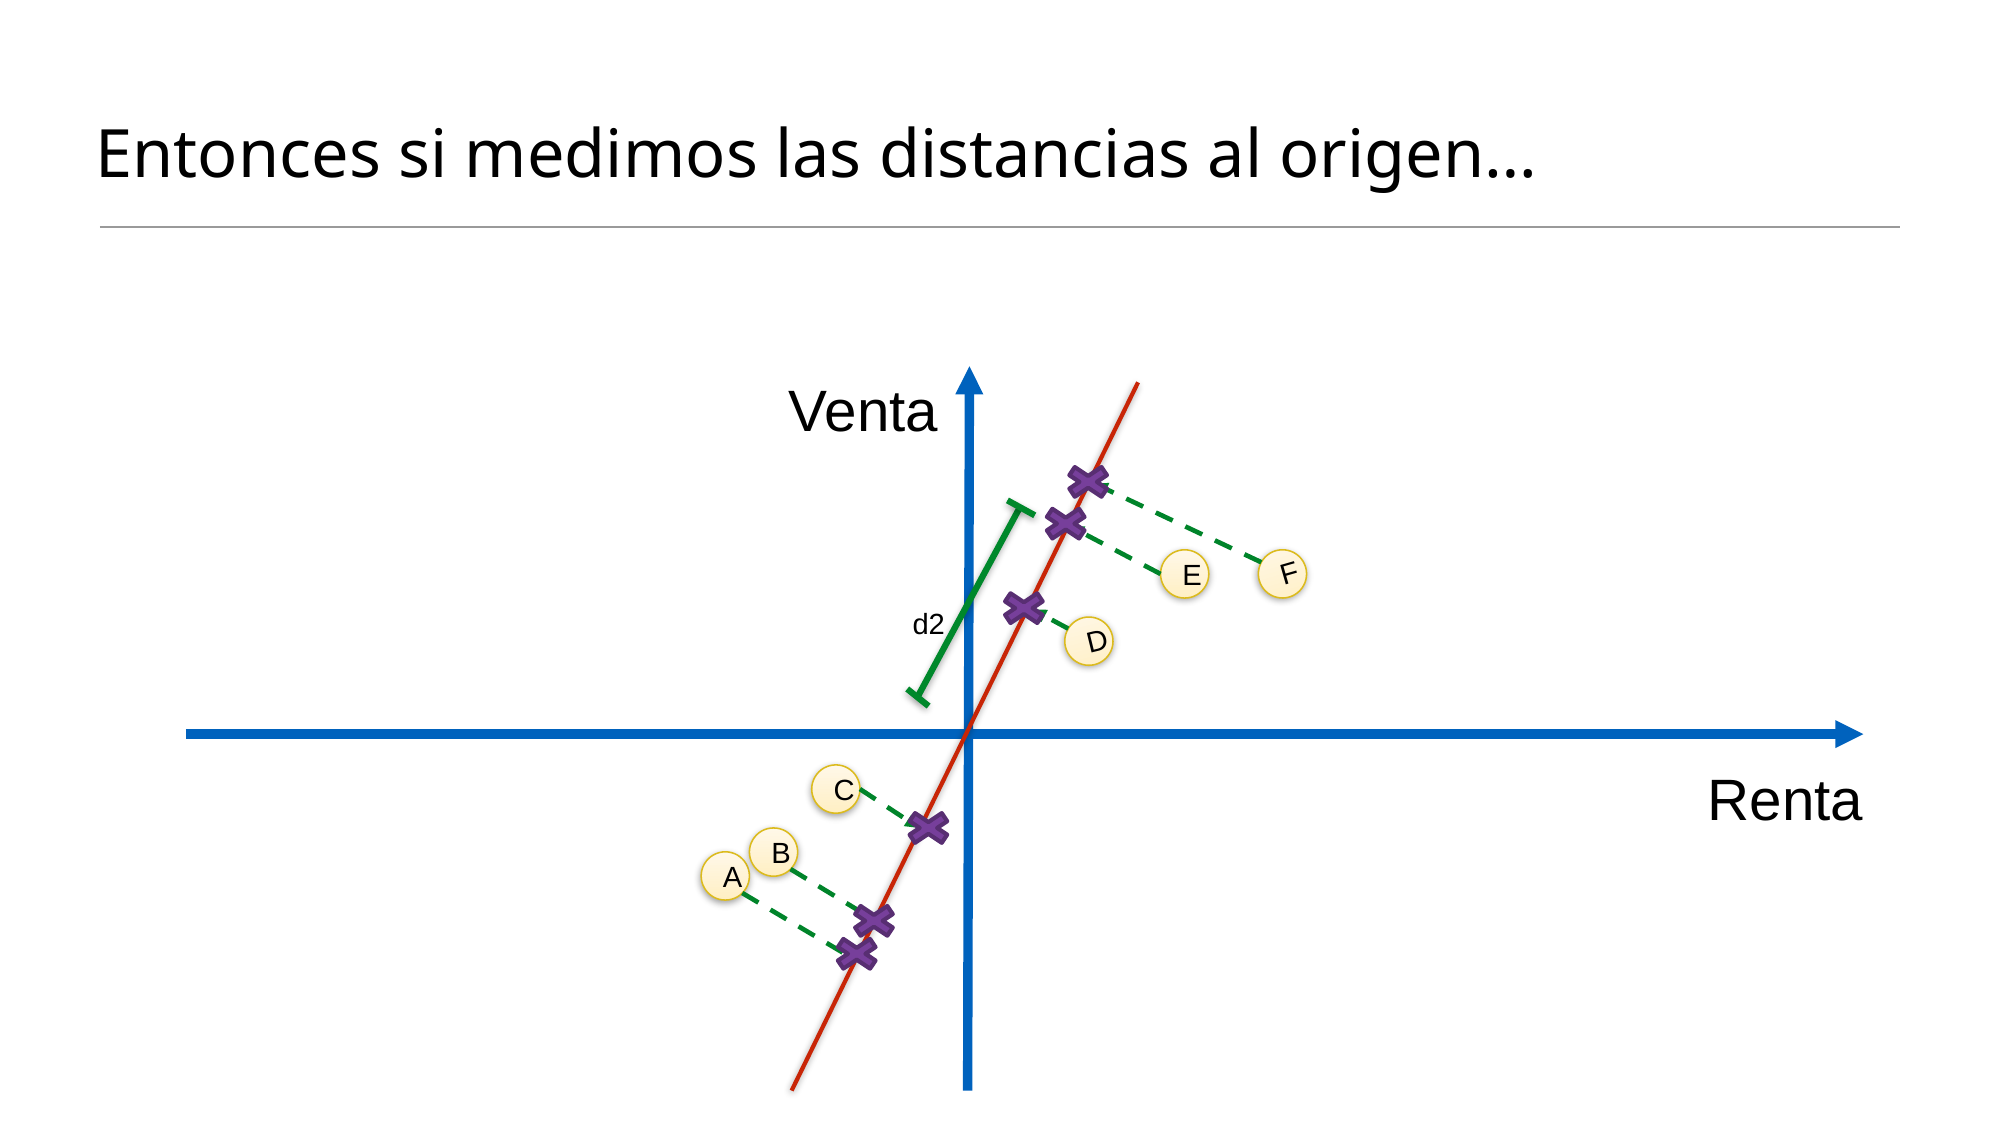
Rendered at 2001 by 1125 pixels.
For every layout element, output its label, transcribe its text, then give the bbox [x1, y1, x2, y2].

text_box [790, 868, 871, 918]
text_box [859, 788, 920, 829]
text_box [742, 892, 858, 962]
title Entonces si medimos las distancias al origen… [87, 37, 1913, 199]
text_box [791, 382, 1139, 1091]
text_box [906, 500, 1036, 707]
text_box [185, 365, 1881, 1091]
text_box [1093, 483, 1262, 563]
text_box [1040, 609, 1069, 629]
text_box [1069, 525, 1161, 575]
